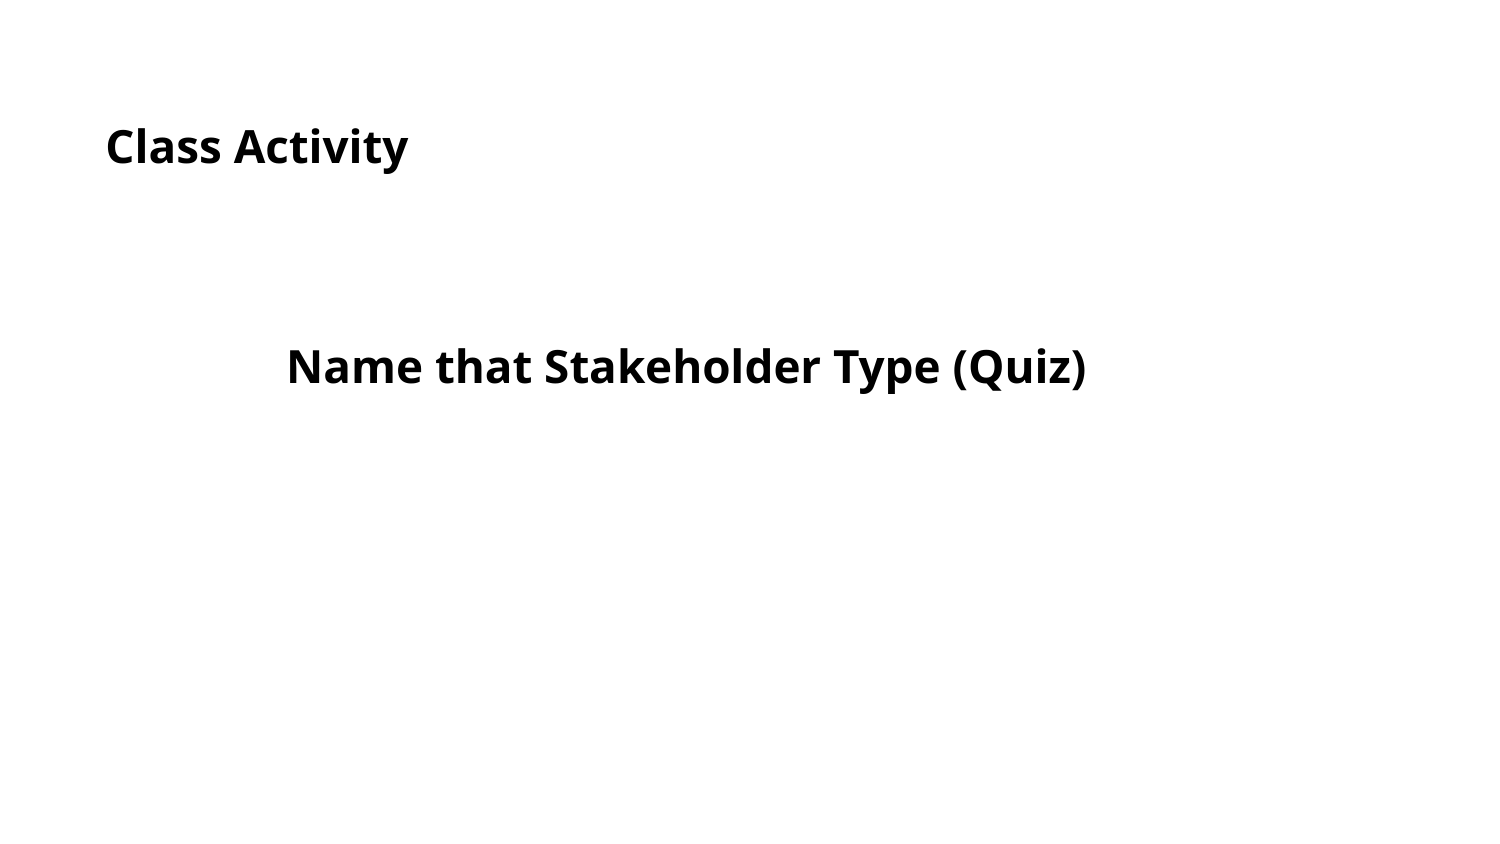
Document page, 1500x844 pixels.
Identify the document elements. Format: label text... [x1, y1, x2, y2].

text_box Name that Stakeholder Type (Quiz) [99, 203, 1210, 518]
text_box Class Activity [90, 100, 1410, 191]
